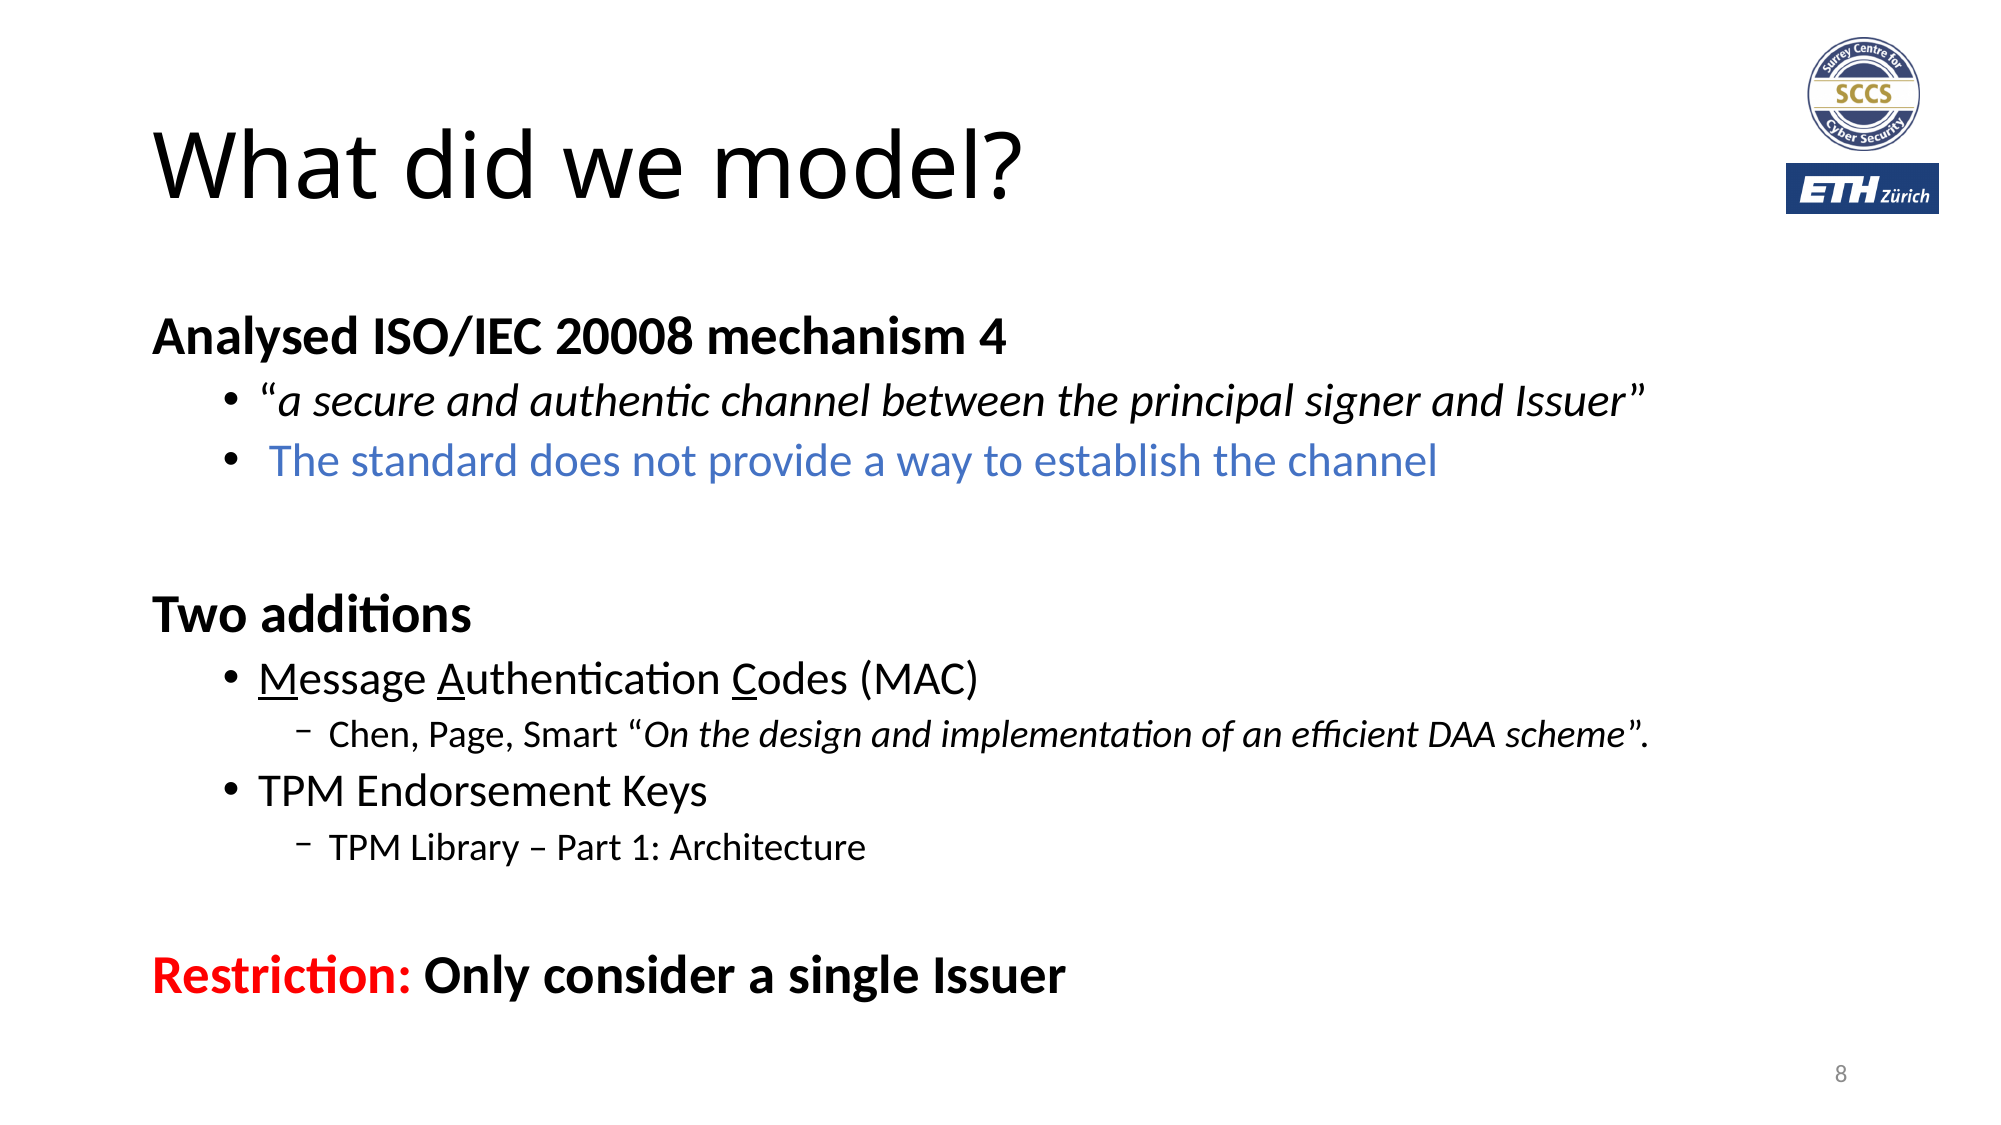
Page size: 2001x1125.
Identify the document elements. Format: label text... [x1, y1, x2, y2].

picture [1793, 37, 1932, 151]
picture [1863, 163, 1939, 214]
title What did we model? [137, 59, 1863, 278]
list Analysed ISO/IEC 20008 mechanism 4 “a secure and authentic channel between the principal signer and Issuer” The standard does not provide a way to establish the channel Two additions Message Authentication Codes (MAC) Chen, Page, Smart “On the design and implementation of an efficient DAA scheme”. TPM Endorsement Keys TPM Library – Part 1: Architecture Restriction: Only consider a single Issuer [137, 299, 1863, 1014]
slide_number 8 [1412, 1042, 1863, 1103]
